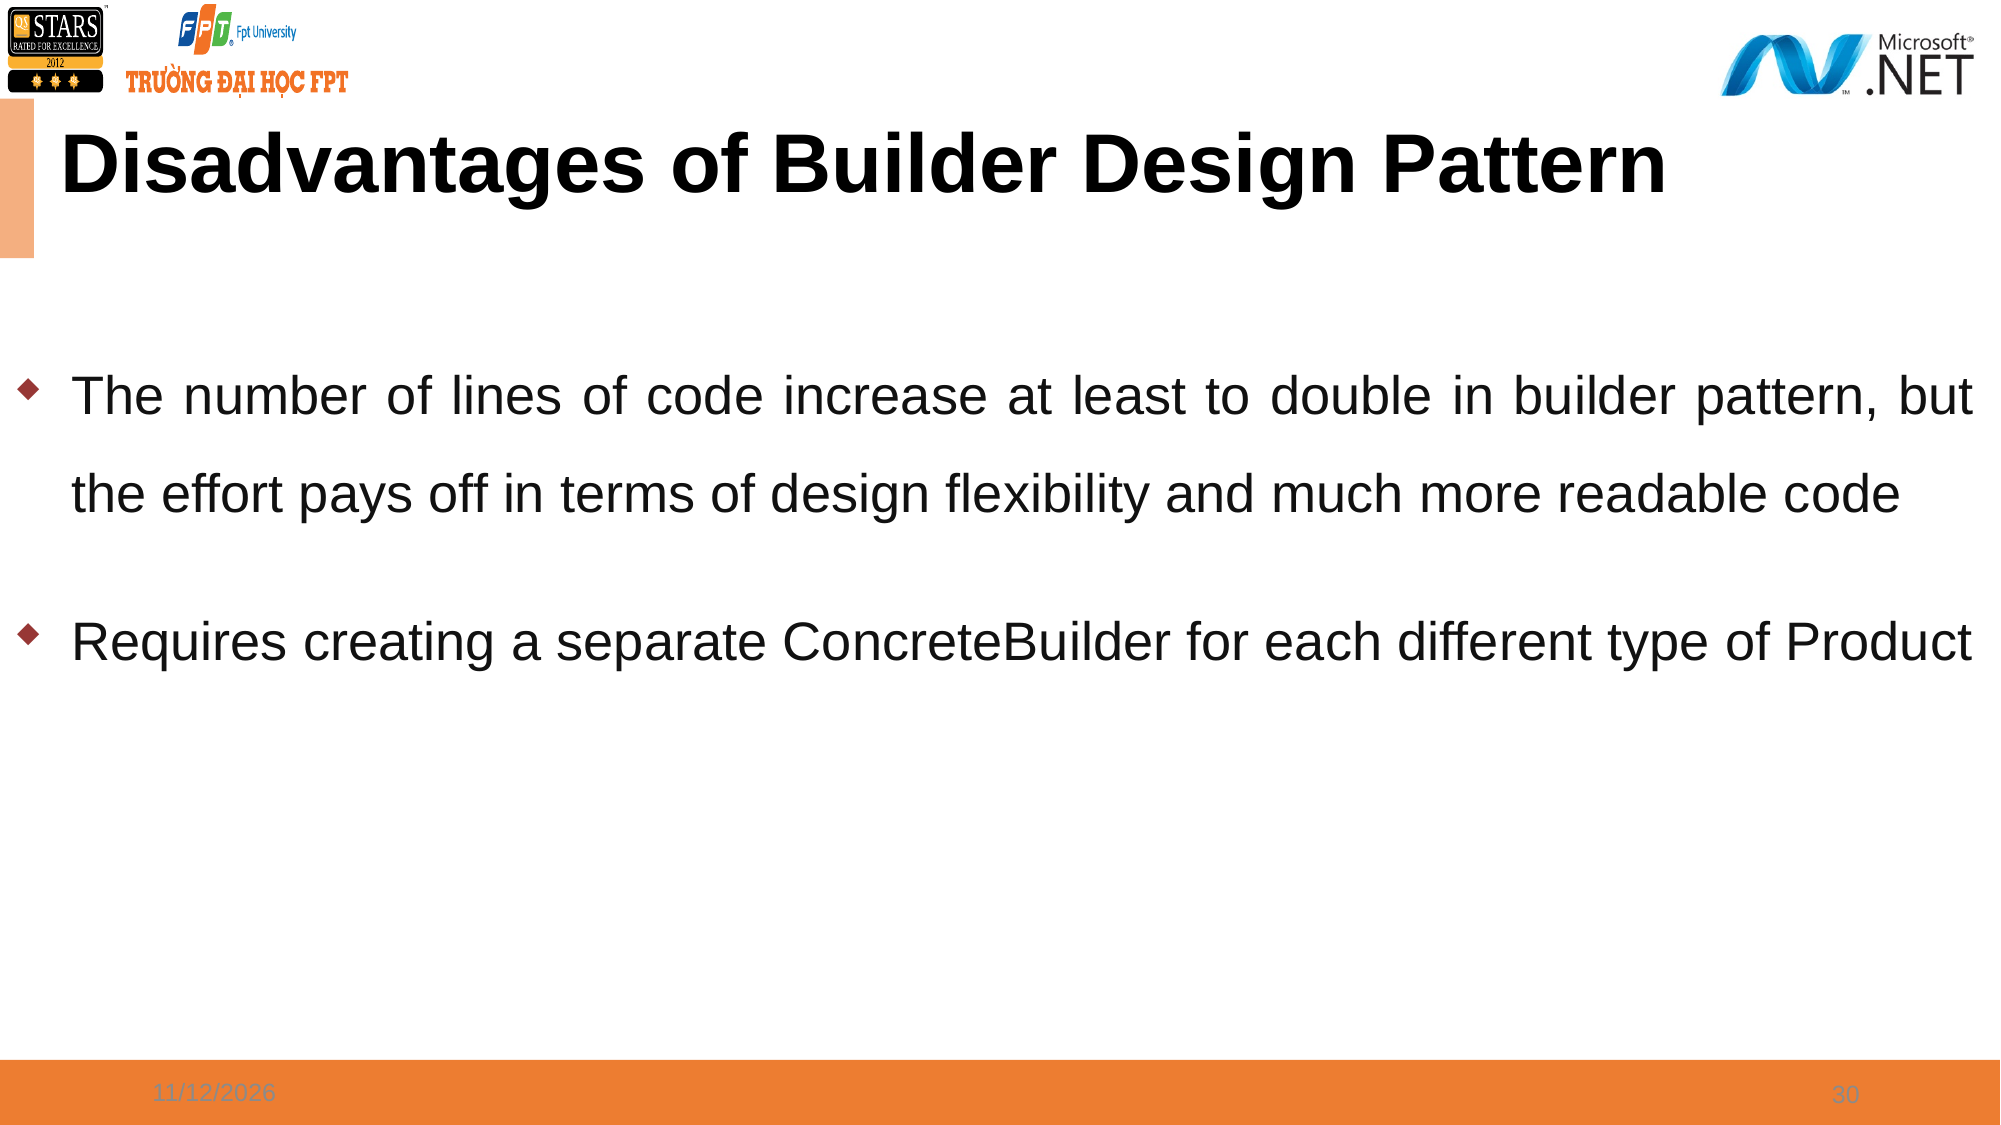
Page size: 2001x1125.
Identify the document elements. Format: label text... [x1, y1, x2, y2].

title Disadvantages of Builder Design Pattern [45, 118, 1875, 213]
text_box The number of lines of code increase at least to double in builder pattern, but the effort pays off in terms of design flexibility and much more readable code Requires creating a separate ConcreteBuilder for each different type of Product [0, 321, 1992, 679]
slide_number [137, 1061, 588, 1122]
slide_number 30 [1424, 1063, 1875, 1123]
picture [1685, 0, 2001, 129]
